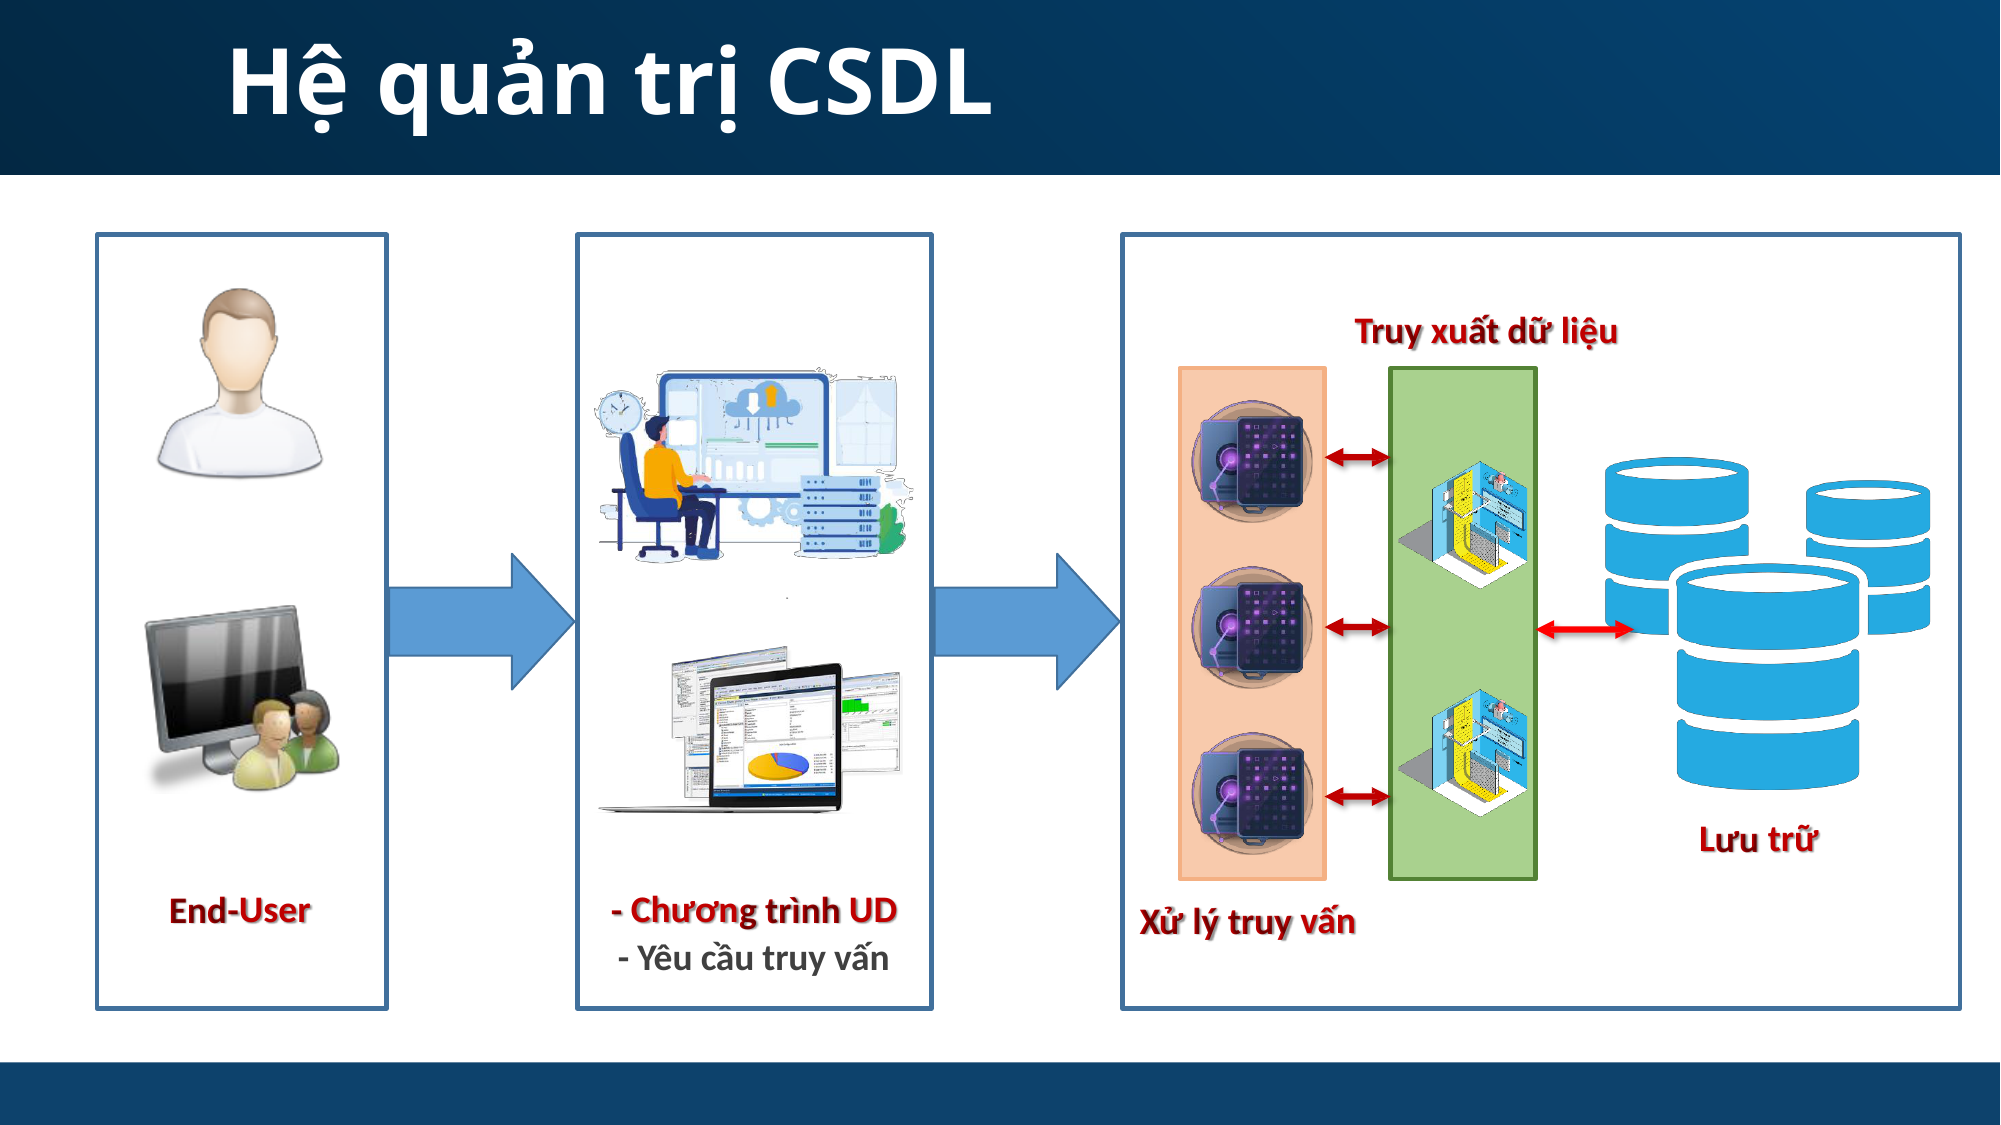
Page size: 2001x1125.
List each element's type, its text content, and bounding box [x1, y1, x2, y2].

text_box quản [374, 32, 623, 128]
text_box T xu liệu L trữ vấn [1122, 234, 1960, 1009]
text_box Hệ [223, 32, 366, 128]
text_box Chươn UD - Yêu cầu truy vấn [577, 234, 932, 1009]
text_box [1116, 884, 1122, 969]
text_box trị [631, 32, 755, 128]
text_box [388, 553, 575, 690]
text_box CSDL [763, 32, 1023, 128]
text_box [934, 553, 1120, 690]
text_box User [97, 234, 387, 1009]
